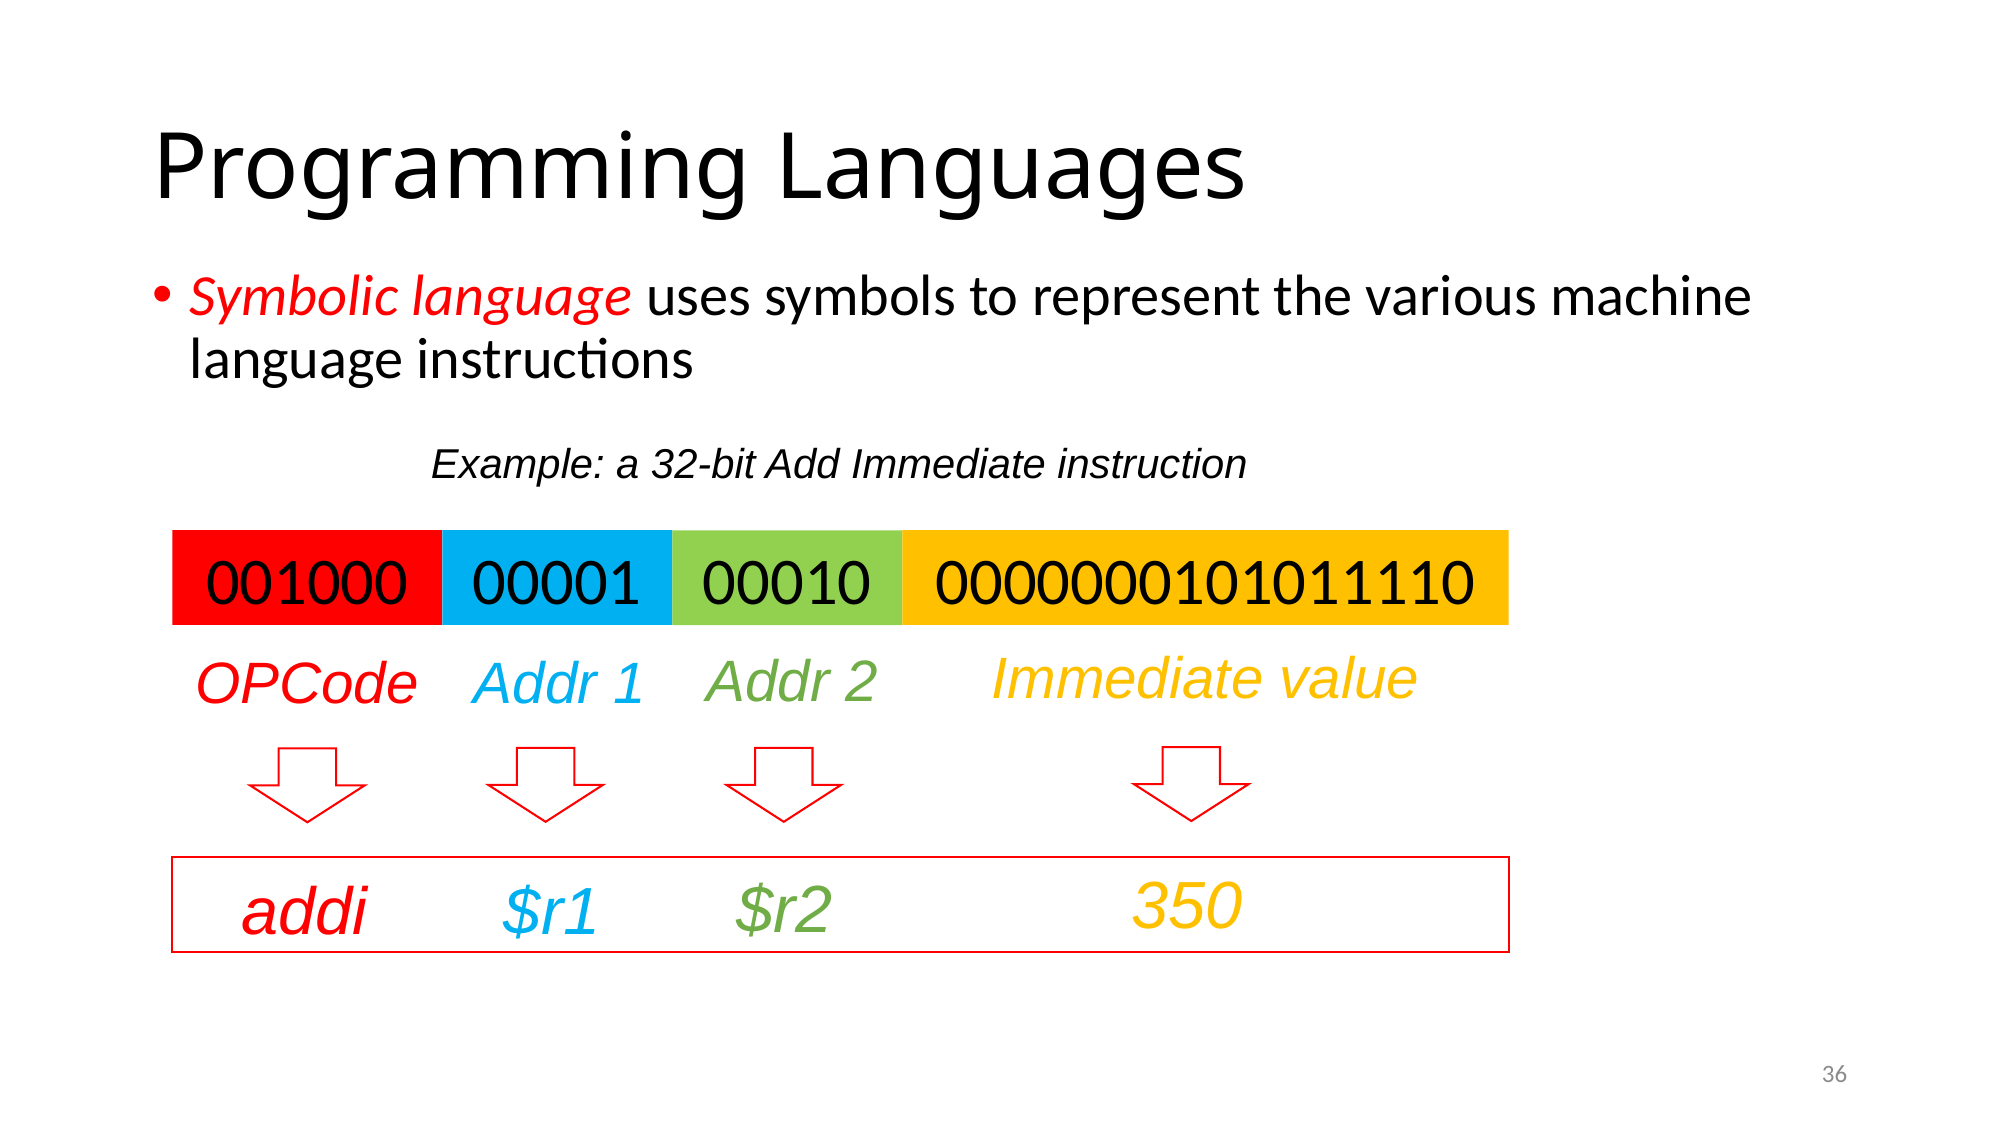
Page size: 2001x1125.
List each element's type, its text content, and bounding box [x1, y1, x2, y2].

text_box Example: a 32-bit Add Immediate instruction [172, 429, 1507, 495]
text_box [722, 746, 845, 824]
text_box Immediate value [902, 632, 1509, 718]
text_box [171, 856, 1510, 953]
slide_number 36 [1412, 1042, 1863, 1103]
text_box [246, 747, 369, 824]
text_box 00001 [442, 530, 672, 625]
list Symbolic language uses symbols to represent the various machine language instructions [137, 258, 1889, 1014]
text_box [484, 746, 607, 824]
text_box 001000 [172, 530, 442, 625]
text_box Addr 2 [677, 635, 908, 721]
text_box 00010 [672, 530, 903, 626]
text_box 0000000101011110 [902, 530, 1509, 625]
text_box [1130, 746, 1253, 823]
text_box OPCode [172, 637, 443, 723]
title Programming Languages [137, 59, 1863, 258]
text_box Addr 1 [444, 637, 675, 723]
